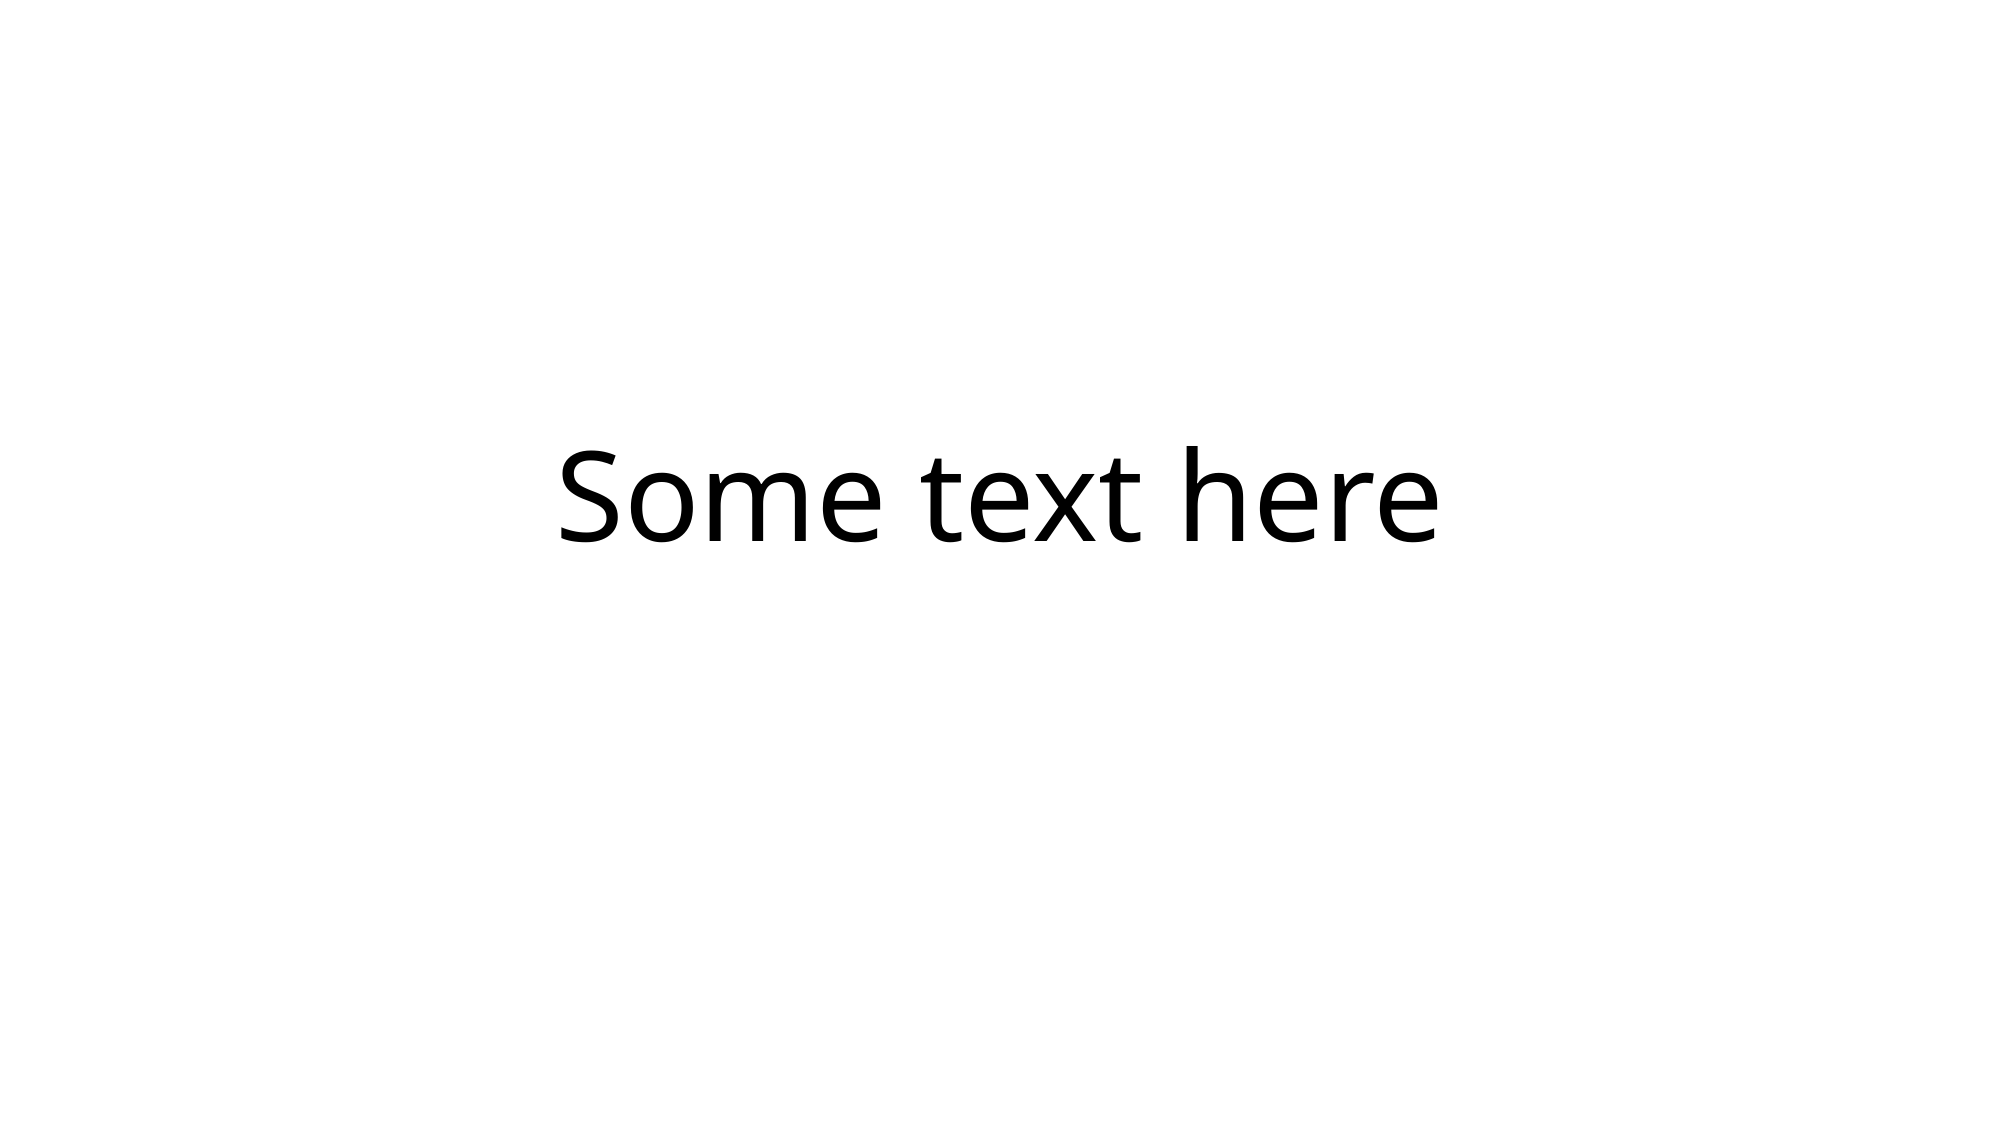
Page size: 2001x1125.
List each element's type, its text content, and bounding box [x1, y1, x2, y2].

title Some text here [249, 184, 1750, 576]
